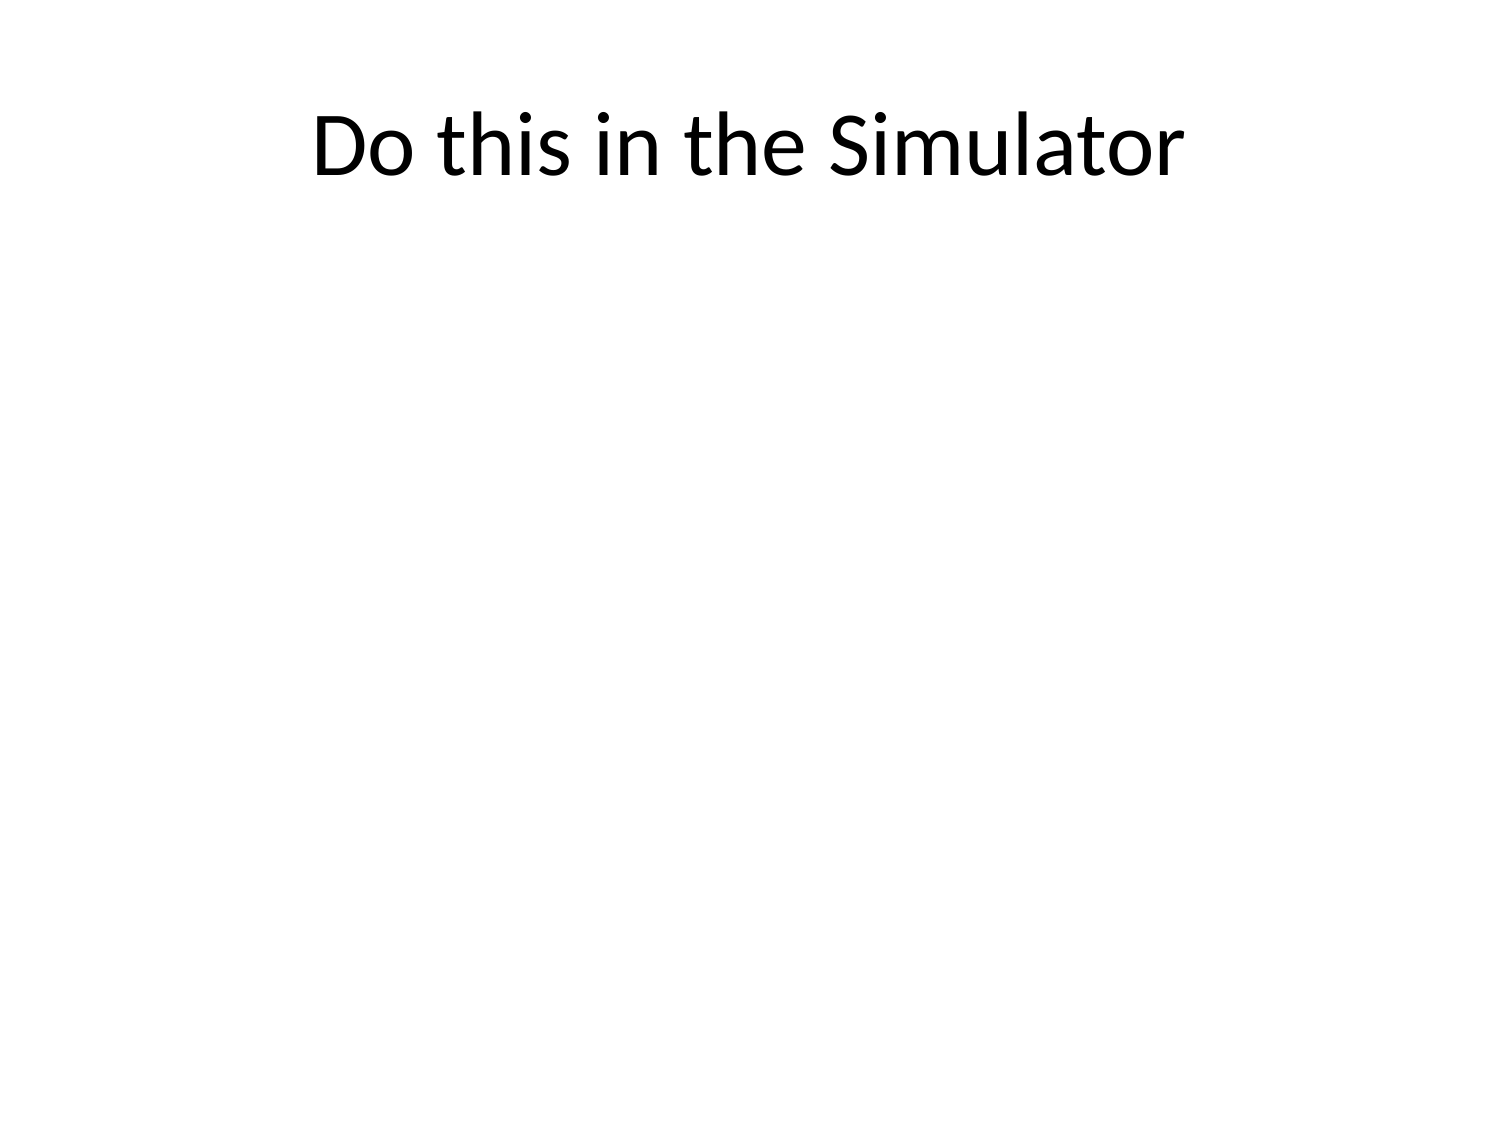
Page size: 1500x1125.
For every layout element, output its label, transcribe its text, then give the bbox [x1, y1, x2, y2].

title Do this in the Simulator [75, 45, 1425, 233]
